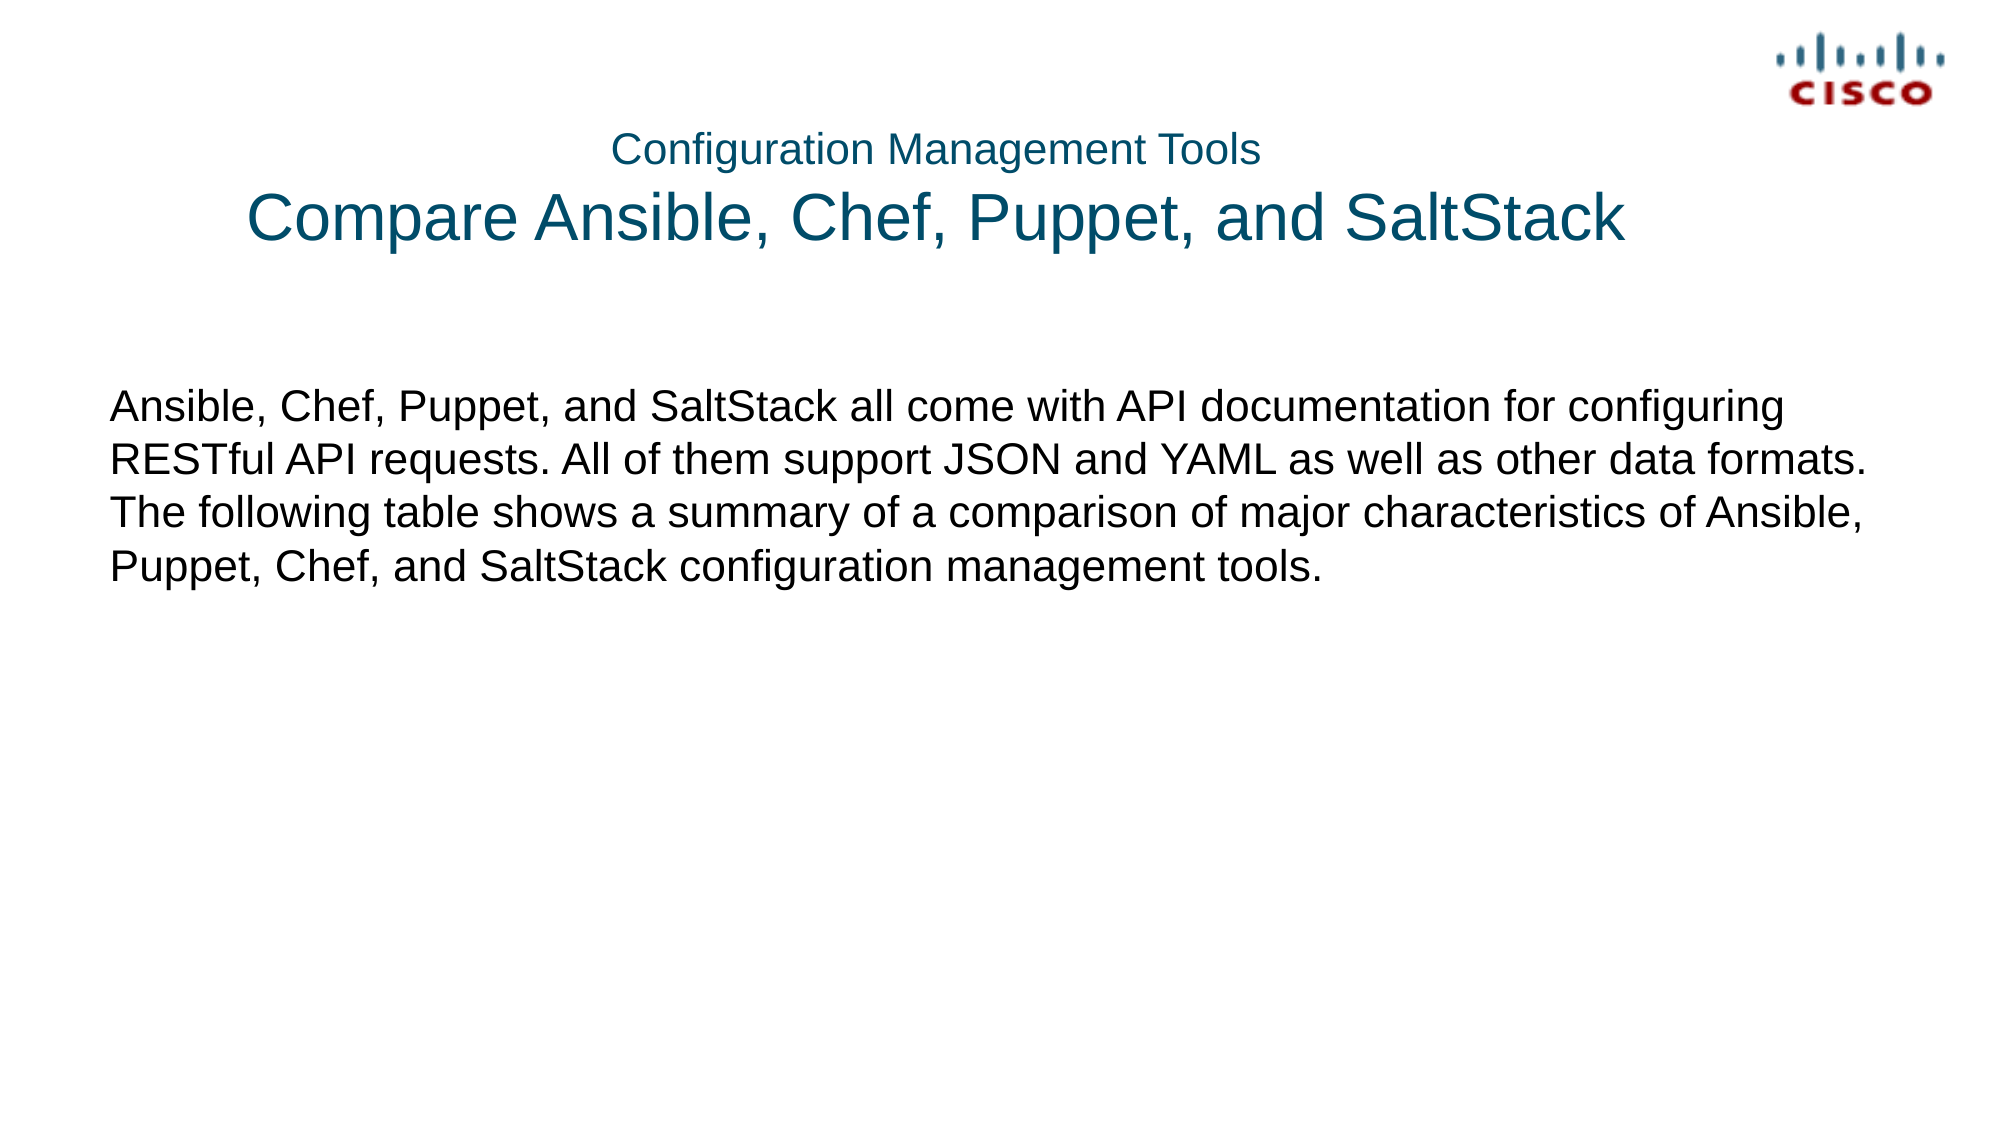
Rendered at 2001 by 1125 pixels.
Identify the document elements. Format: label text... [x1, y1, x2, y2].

title Configuration Management Tools Compare Ansible, Chef, Puppet, and SaltStack [23, 106, 1850, 267]
picture [1725, 0, 2000, 137]
list Ansible, Chef, Puppet, and SaltStack all come with API documentation for configuring RESTful API requests. All of them support JSON and YAML as well as other data formats. The following table shows a summary of a comparison of major characteristics of Ansible, Puppet, Chef, and SaltStack configuration management tools. [94, 369, 1906, 617]
